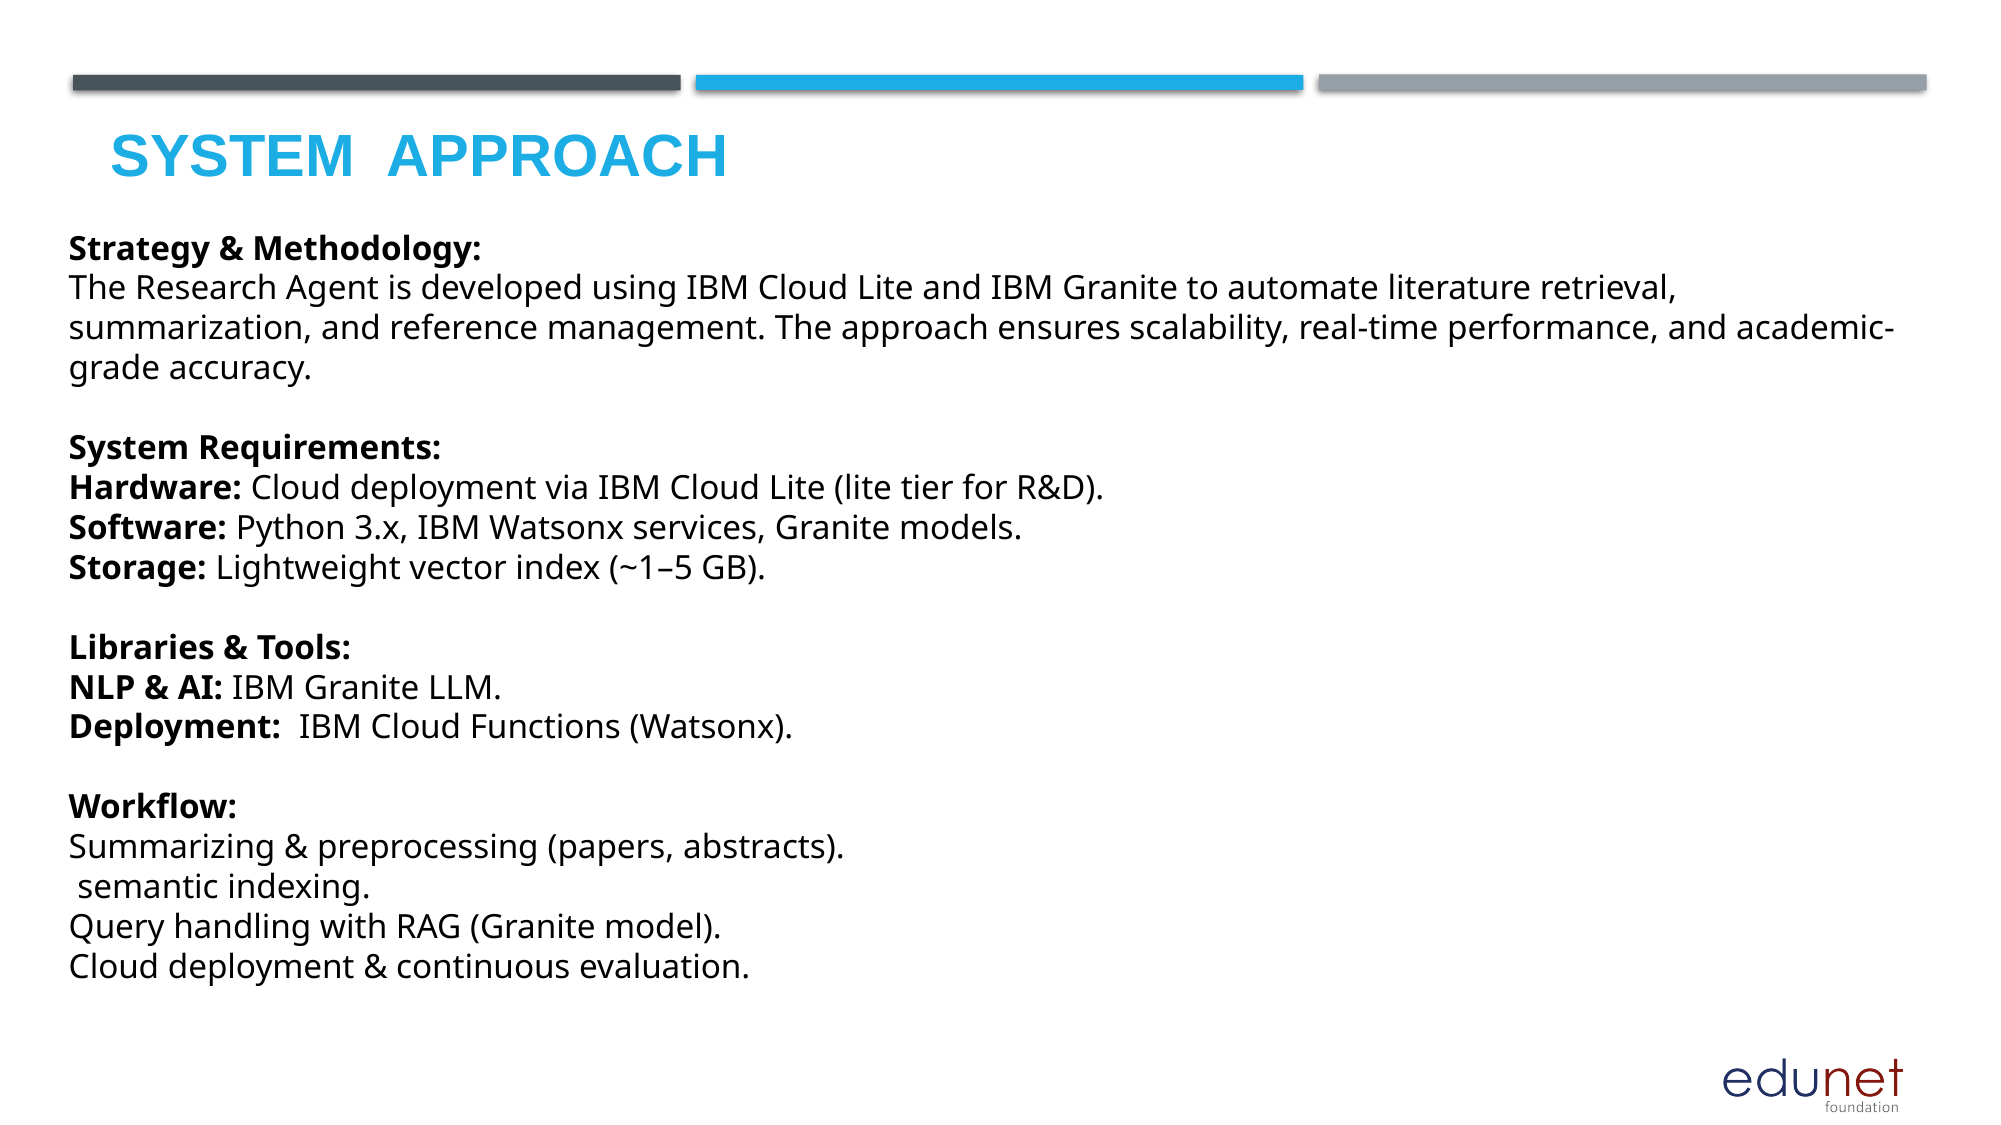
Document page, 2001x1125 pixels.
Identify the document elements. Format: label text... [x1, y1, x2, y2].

text_box Strategy & Methodology: The Research Agent is developed using IBM Cloud Lite and IBM Granite to automate literature retrieval, summarization, and reference management. The approach ensures scalability, real-time performance, and academic-grade accuracy. System Requirements: Hardware: Cloud deployment via IBM Cloud Lite (lite tier for R&D). Software: Python 3.x, IBM Watsonx services, Granite models. Storage: Lightweight vector index (~1–5 GB). Libraries & Tools: NLP & AI: IBM Granite LLM. Deployment: IBM Cloud Functions (Watsonx). Workflow: Summarizing & preprocessing (papers, abstracts). semantic indexing. Query handling with RAG (Granite model). Cloud deployment & continuous evaluation. [54, 219, 1946, 993]
title System Approach [95, 108, 1905, 196]
picture [1719, 1056, 1905, 1116]
